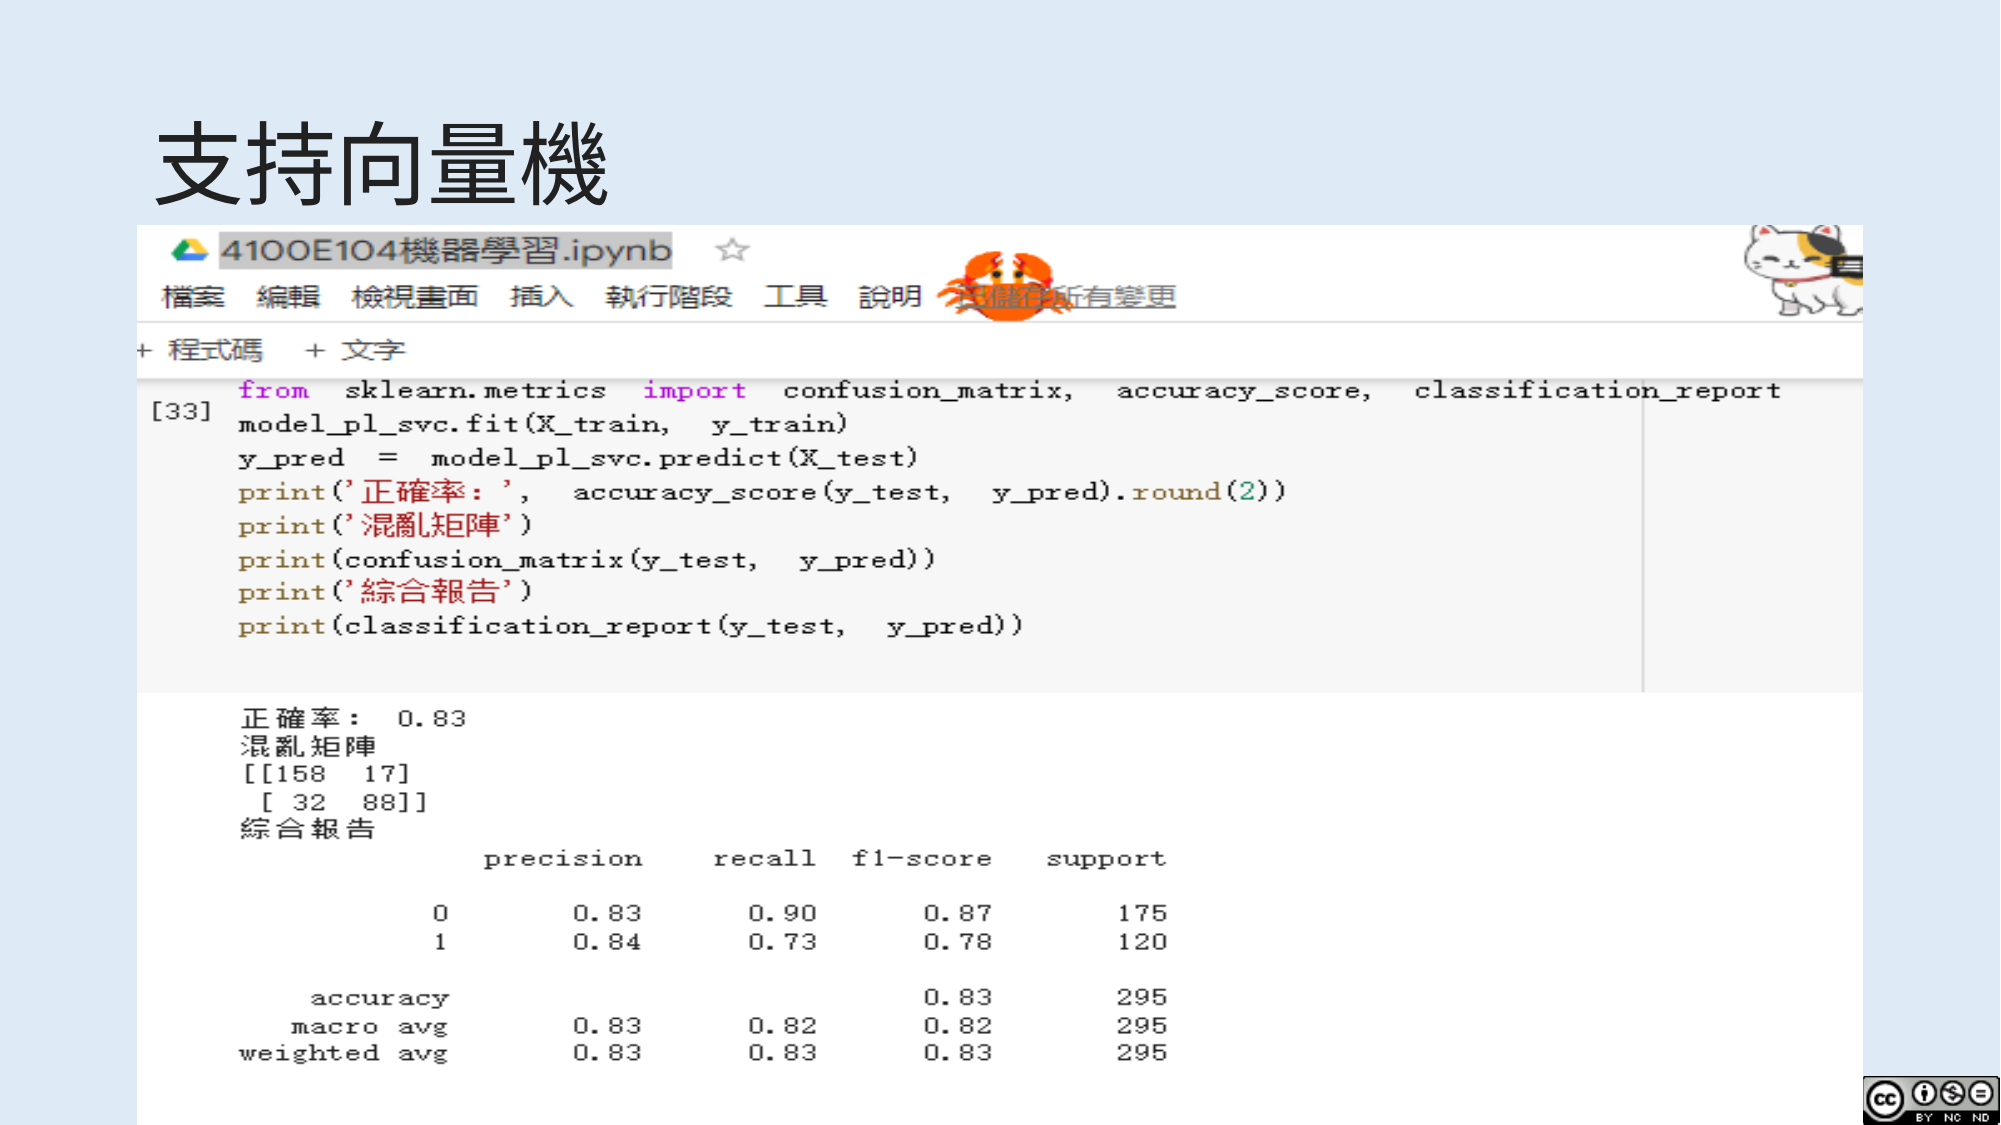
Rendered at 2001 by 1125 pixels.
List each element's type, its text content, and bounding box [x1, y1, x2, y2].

title 支持向量機 [137, 59, 1863, 225]
picture [137, 225, 2000, 1125]
